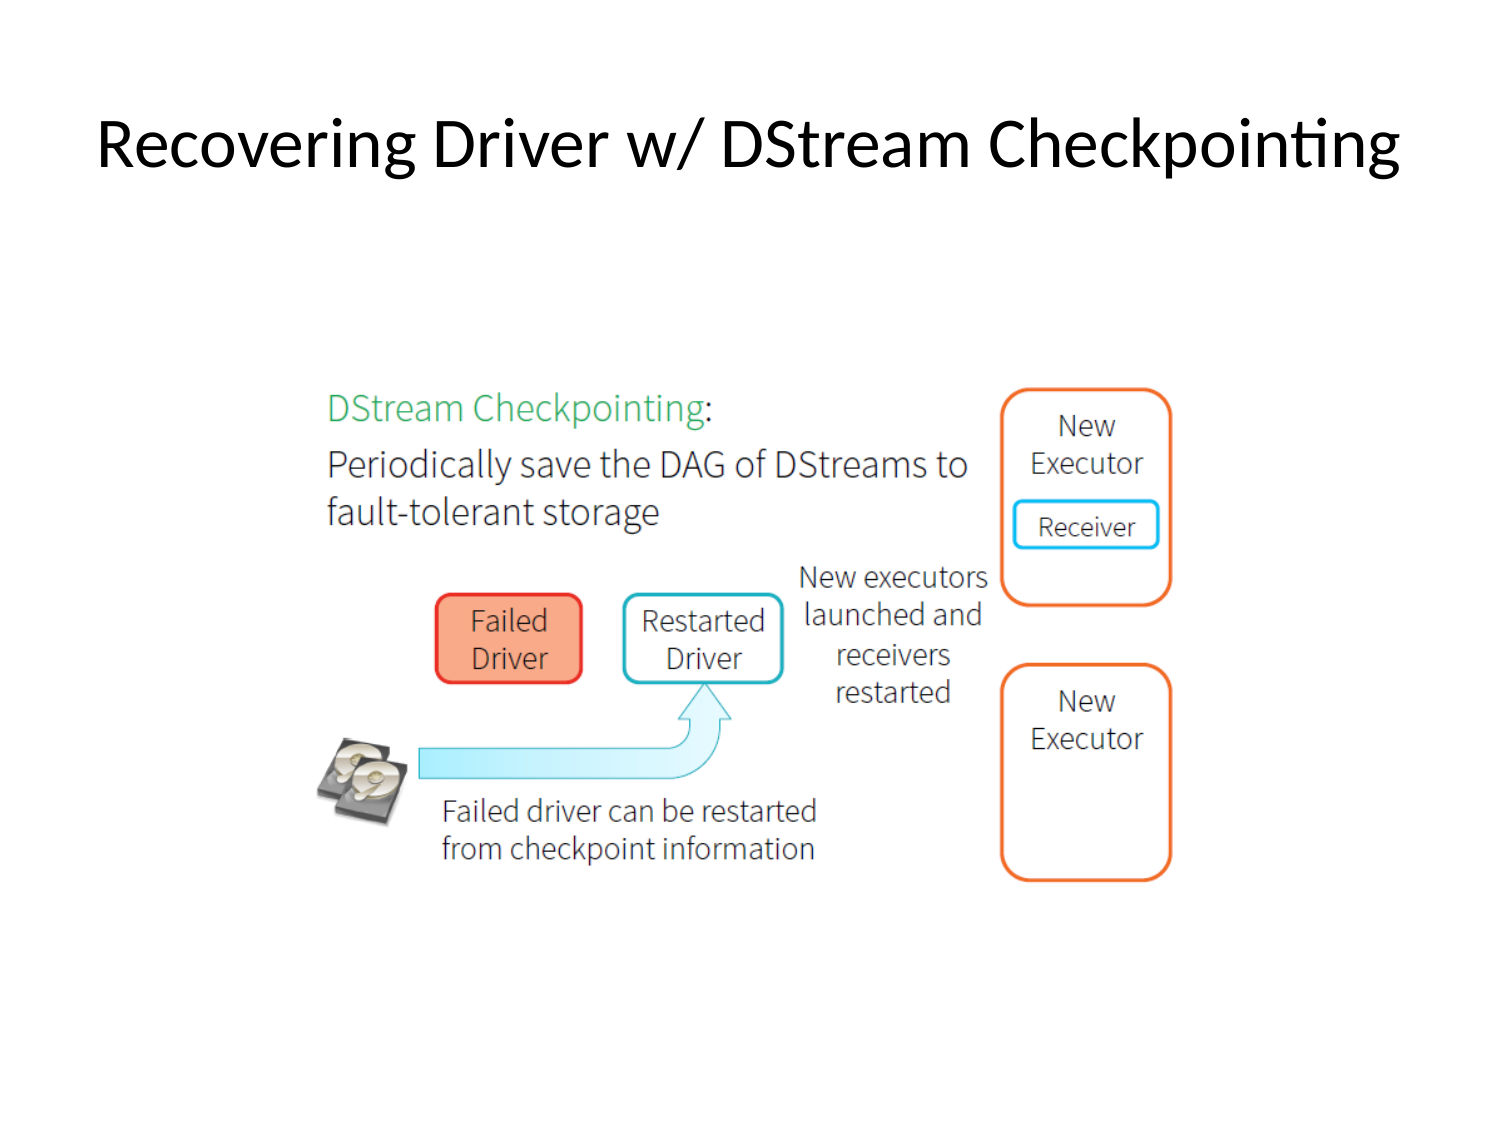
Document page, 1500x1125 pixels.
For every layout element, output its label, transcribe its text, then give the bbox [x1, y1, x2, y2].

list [316, 370, 1184, 898]
title Recovering Driver w/ DStream Checkpointing [75, 45, 1425, 233]
